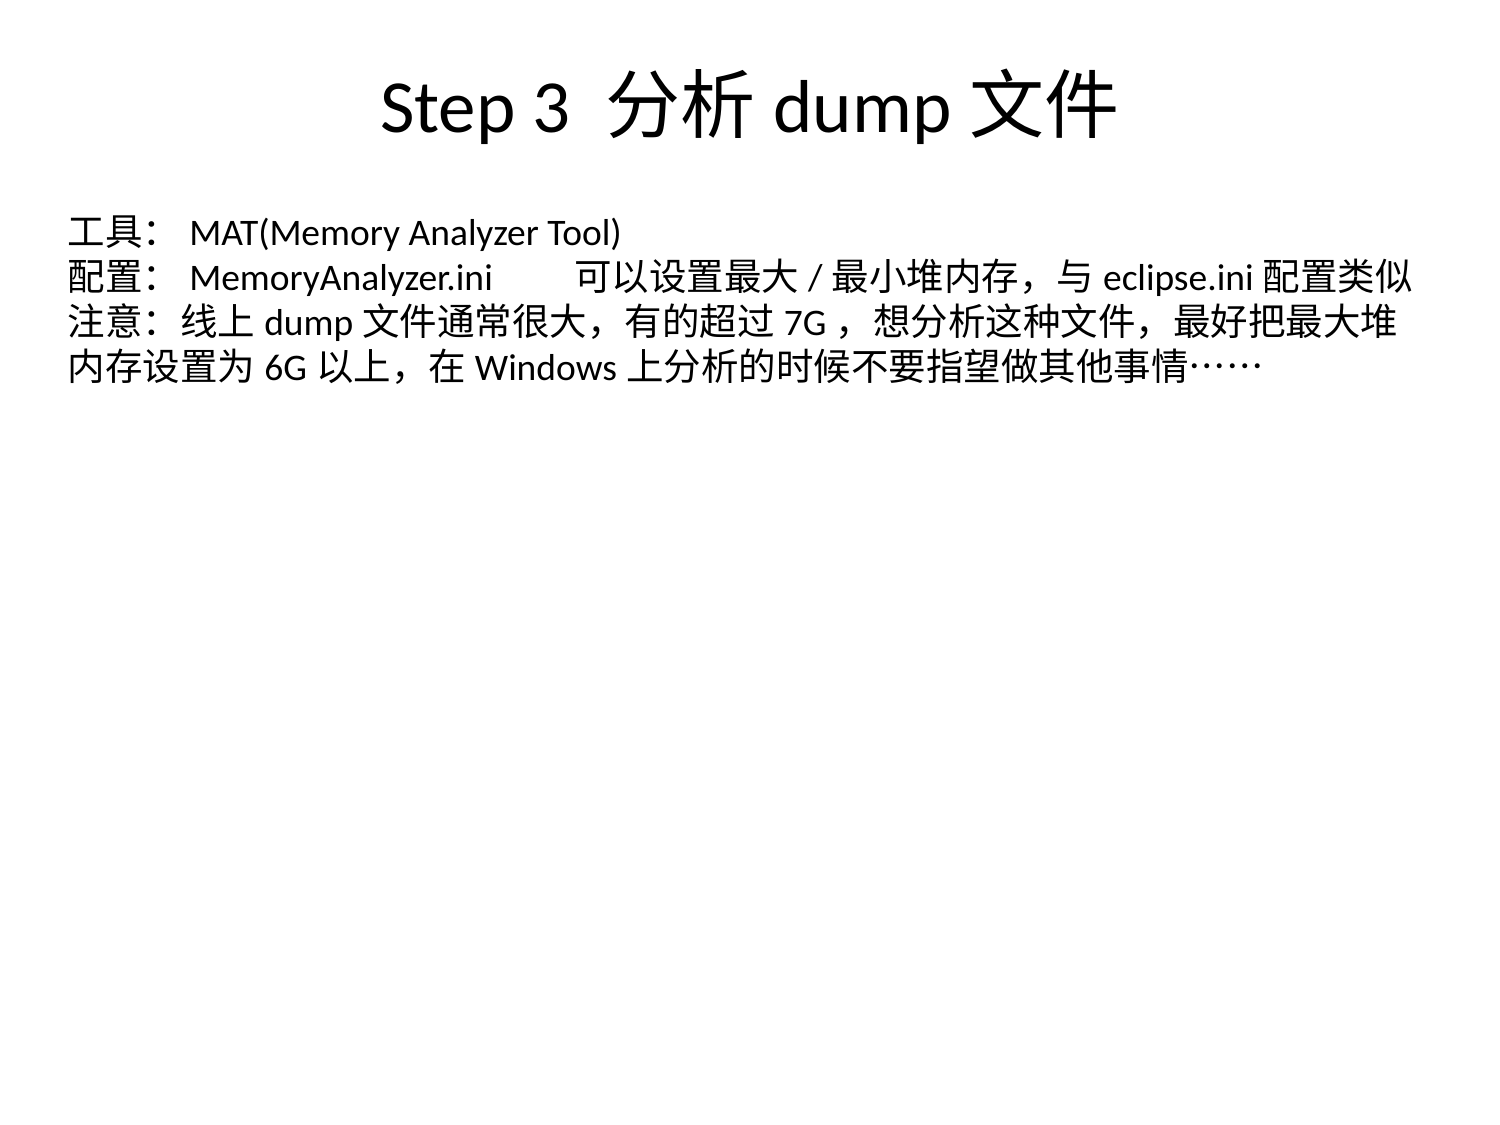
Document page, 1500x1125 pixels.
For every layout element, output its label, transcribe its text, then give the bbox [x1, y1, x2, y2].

text_box Step 3 分析dump文件 [74, 45, 1425, 161]
text_box 工具：MAT(Memory Analyzer Tool) 配置：MemoryAnalyzer.ini 可以设置最大/最小堆内存，与eclipse.ini配置类似 注意：线上dump文件通常很大，有的超过7G，想分析这种文件，最好把最大堆内存设置为6G以上，在Windows上分析的时候不要指望做其他事情…… [53, 200, 1436, 395]
